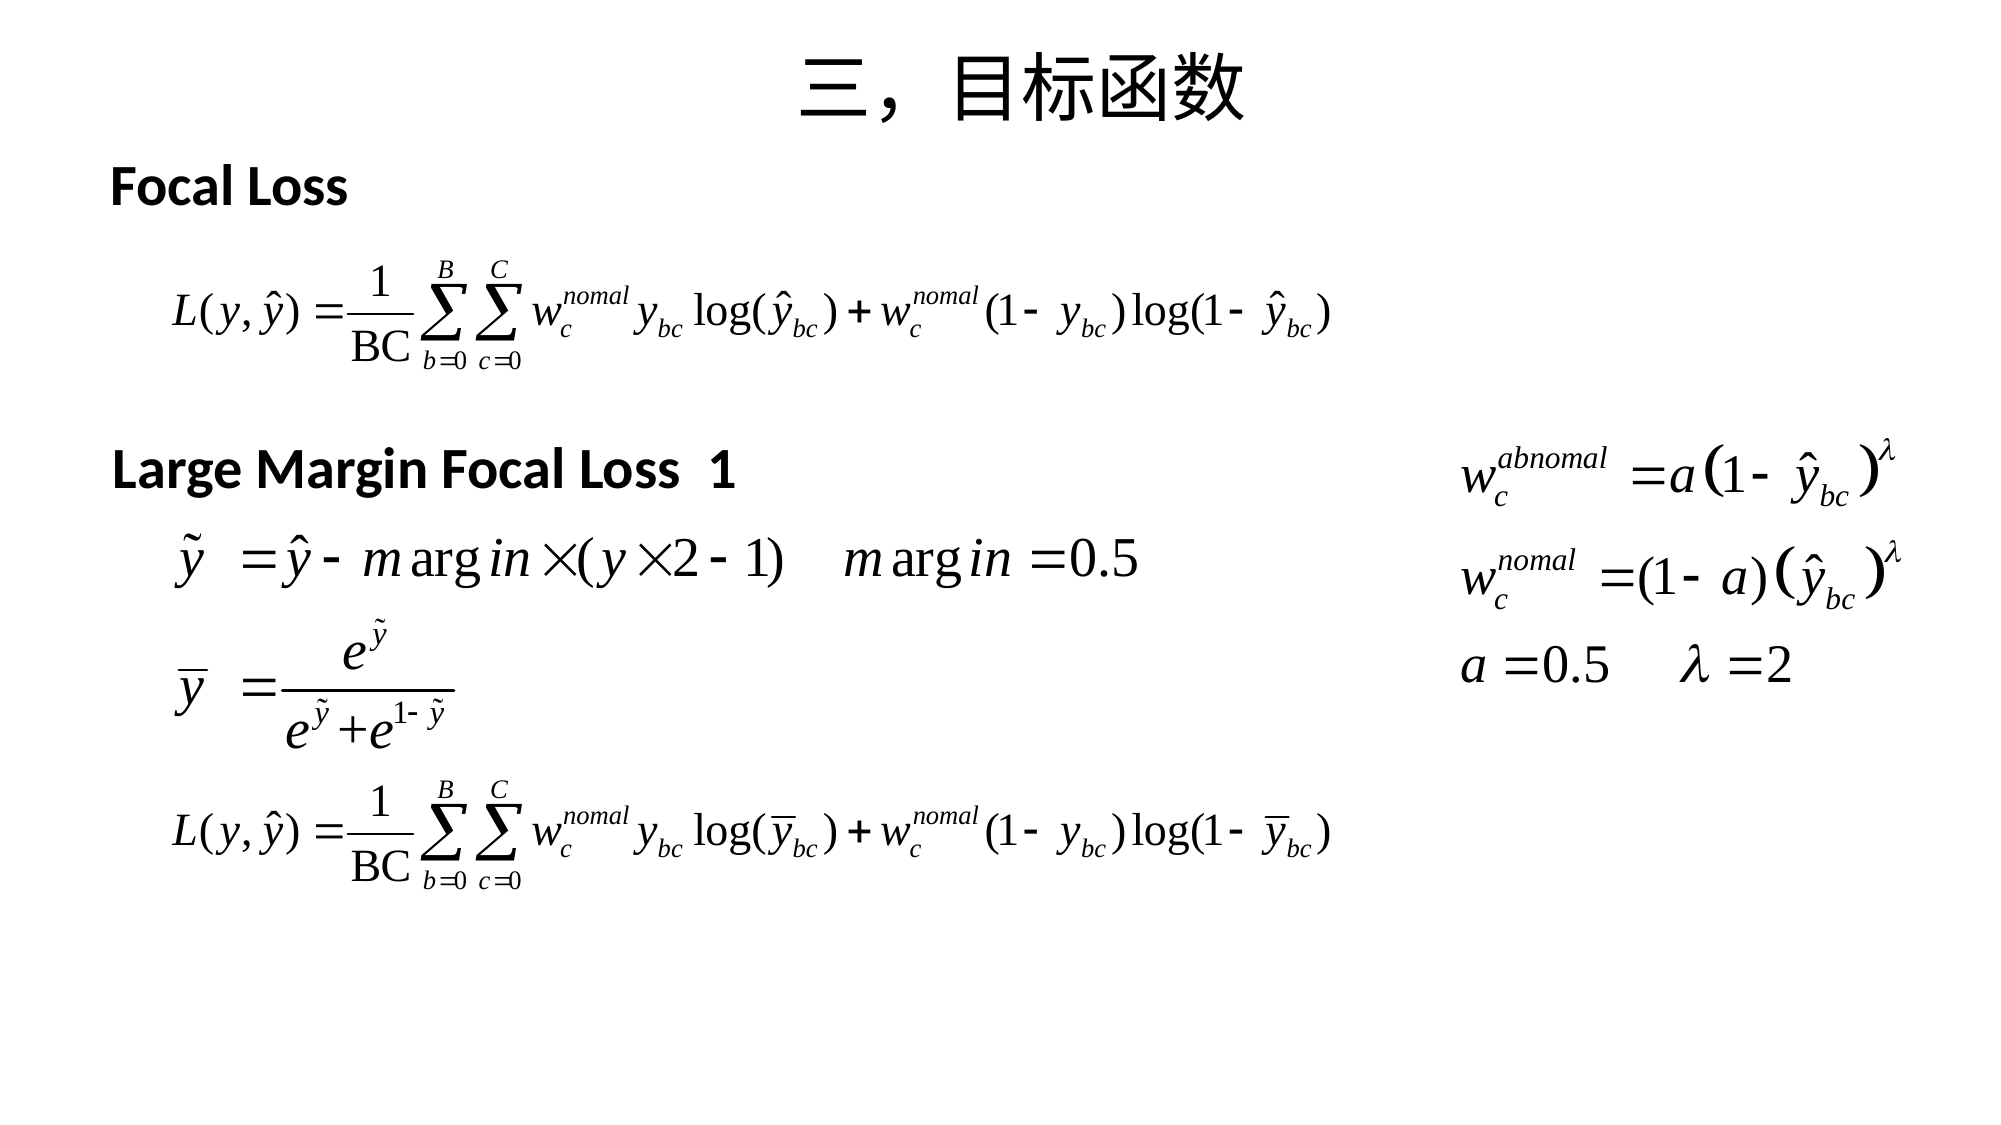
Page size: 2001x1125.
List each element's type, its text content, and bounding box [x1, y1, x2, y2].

text_box Large Margin Focal Loss 1 [97, 422, 752, 508]
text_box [1451, 422, 1950, 695]
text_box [163, 768, 1341, 900]
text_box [165, 519, 1148, 764]
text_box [163, 248, 1341, 380]
text_box Focal Loss [95, 139, 365, 225]
text_box 三，目标函数 [781, 33, 1262, 139]
